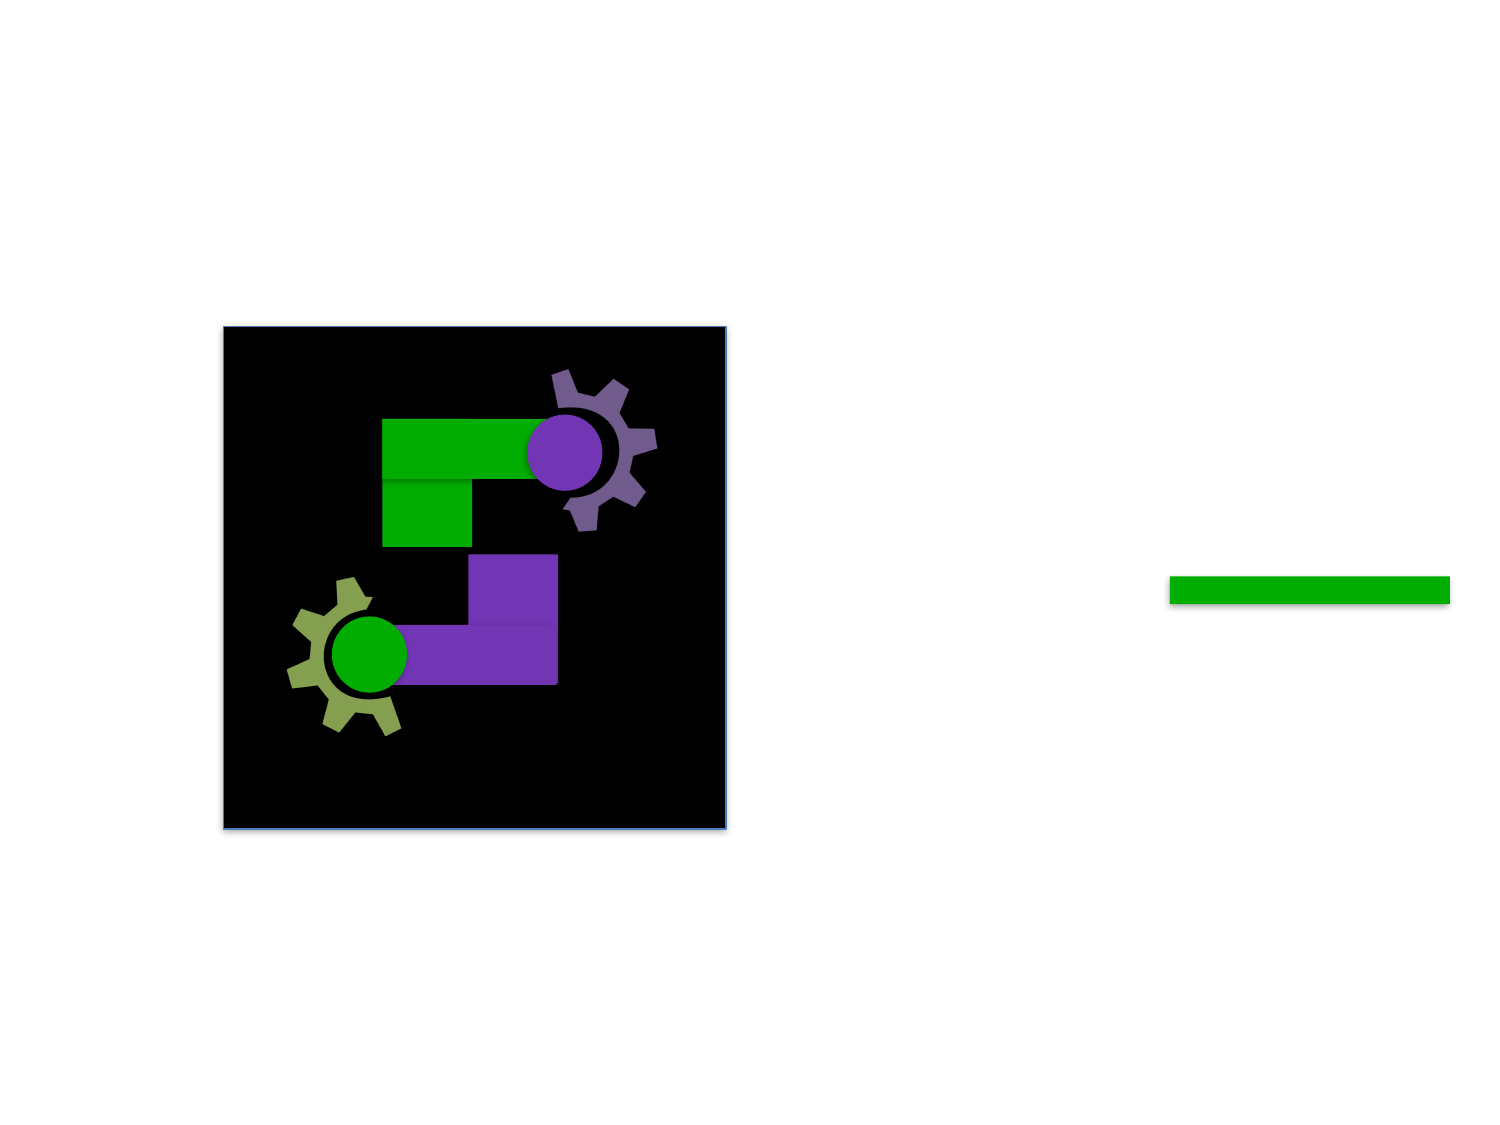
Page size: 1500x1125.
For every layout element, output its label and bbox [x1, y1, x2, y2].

picture [515, 376, 660, 522]
text_box [223, 326, 727, 830]
text_box [381, 485, 473, 548]
picture [283, 587, 428, 733]
text_box [382, 418, 510, 480]
text_box [432, 624, 557, 686]
text_box [468, 554, 559, 626]
text_box [1169, 575, 1451, 605]
